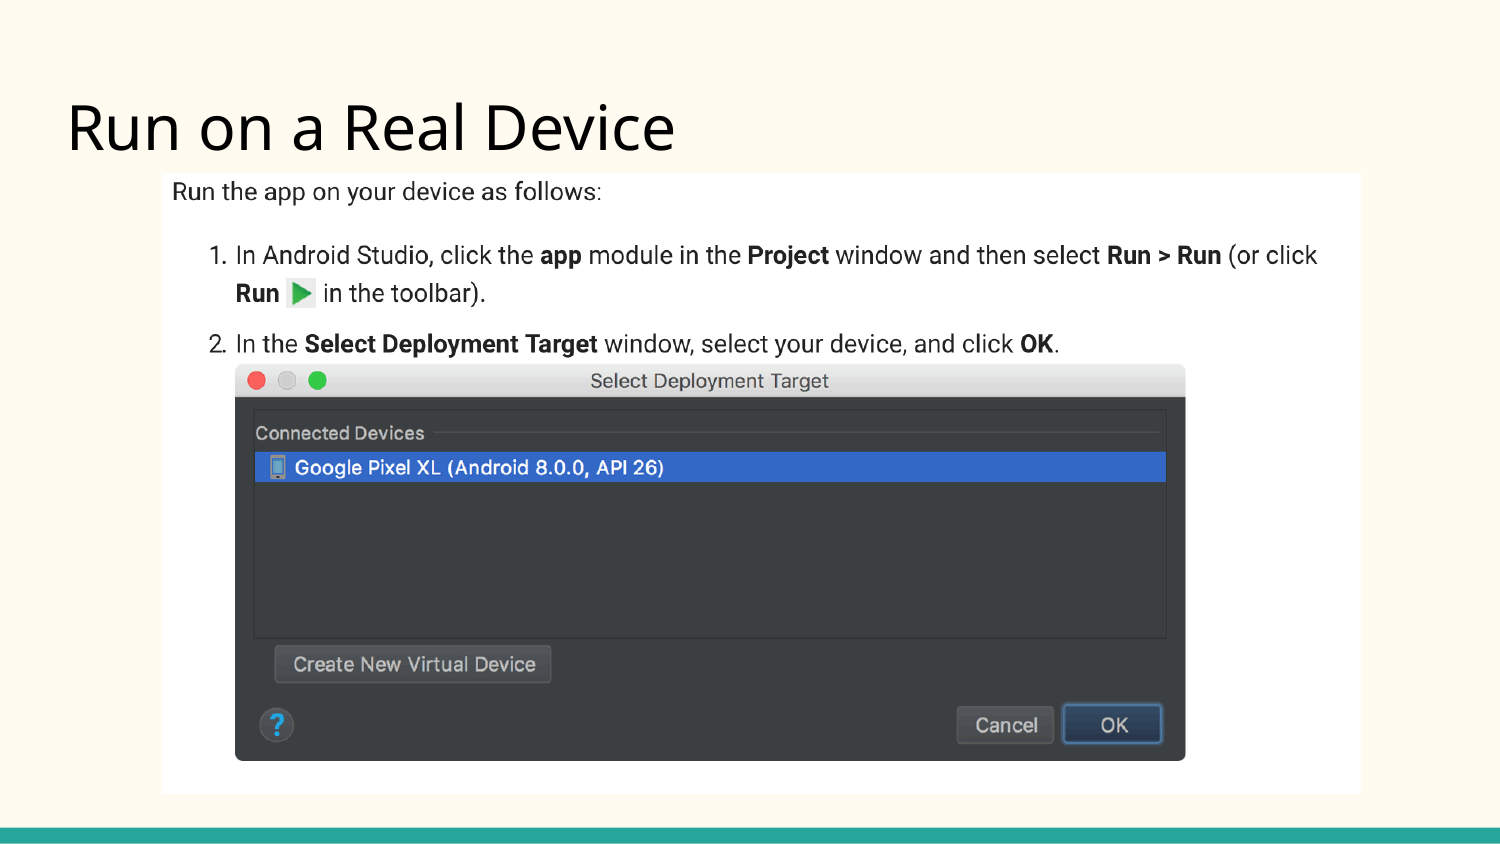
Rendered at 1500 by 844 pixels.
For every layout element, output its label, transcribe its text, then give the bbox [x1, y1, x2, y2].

picture [162, 173, 1361, 794]
title Run on a Real Device [51, 72, 1449, 174]
